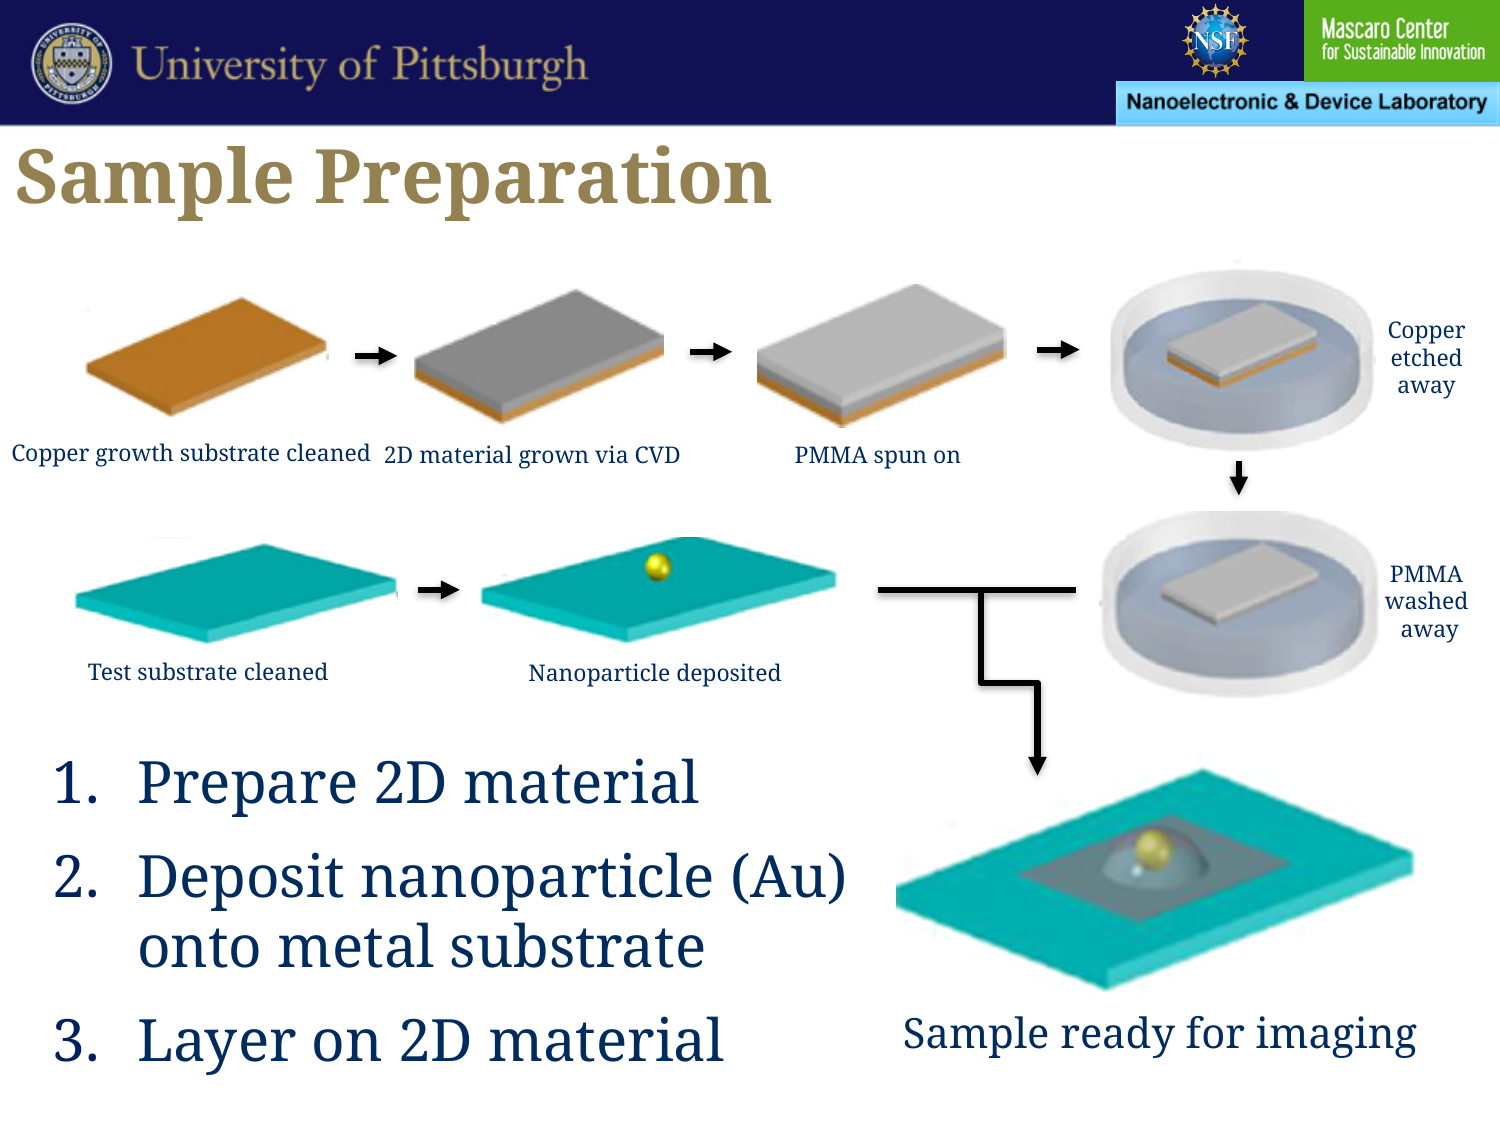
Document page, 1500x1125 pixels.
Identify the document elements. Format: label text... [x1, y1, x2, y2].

text_box Copper growth substrate cleaned [0, 431, 403, 461]
text_box 2D material grown via CVD [320, 432, 666, 463]
text_box PMMA washed away [1383, 551, 1486, 667]
text_box PMMA spun on [666, 432, 1090, 463]
text_box Sample ready for imaging [848, 999, 1472, 1082]
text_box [915, 654, 1103, 712]
text_box Test substrate cleaned [0, 649, 420, 680]
text_box Nanoparticle deposited [443, 651, 867, 681]
title Sample Preparation [0, 125, 1300, 221]
picture [0, 0, 1500, 1125]
list Prepare 2D material Deposit nanoparticle (Au) onto metal substrate Layer on 2D material [37, 737, 882, 1056]
text_box Copper etched away [1385, 308, 1486, 424]
